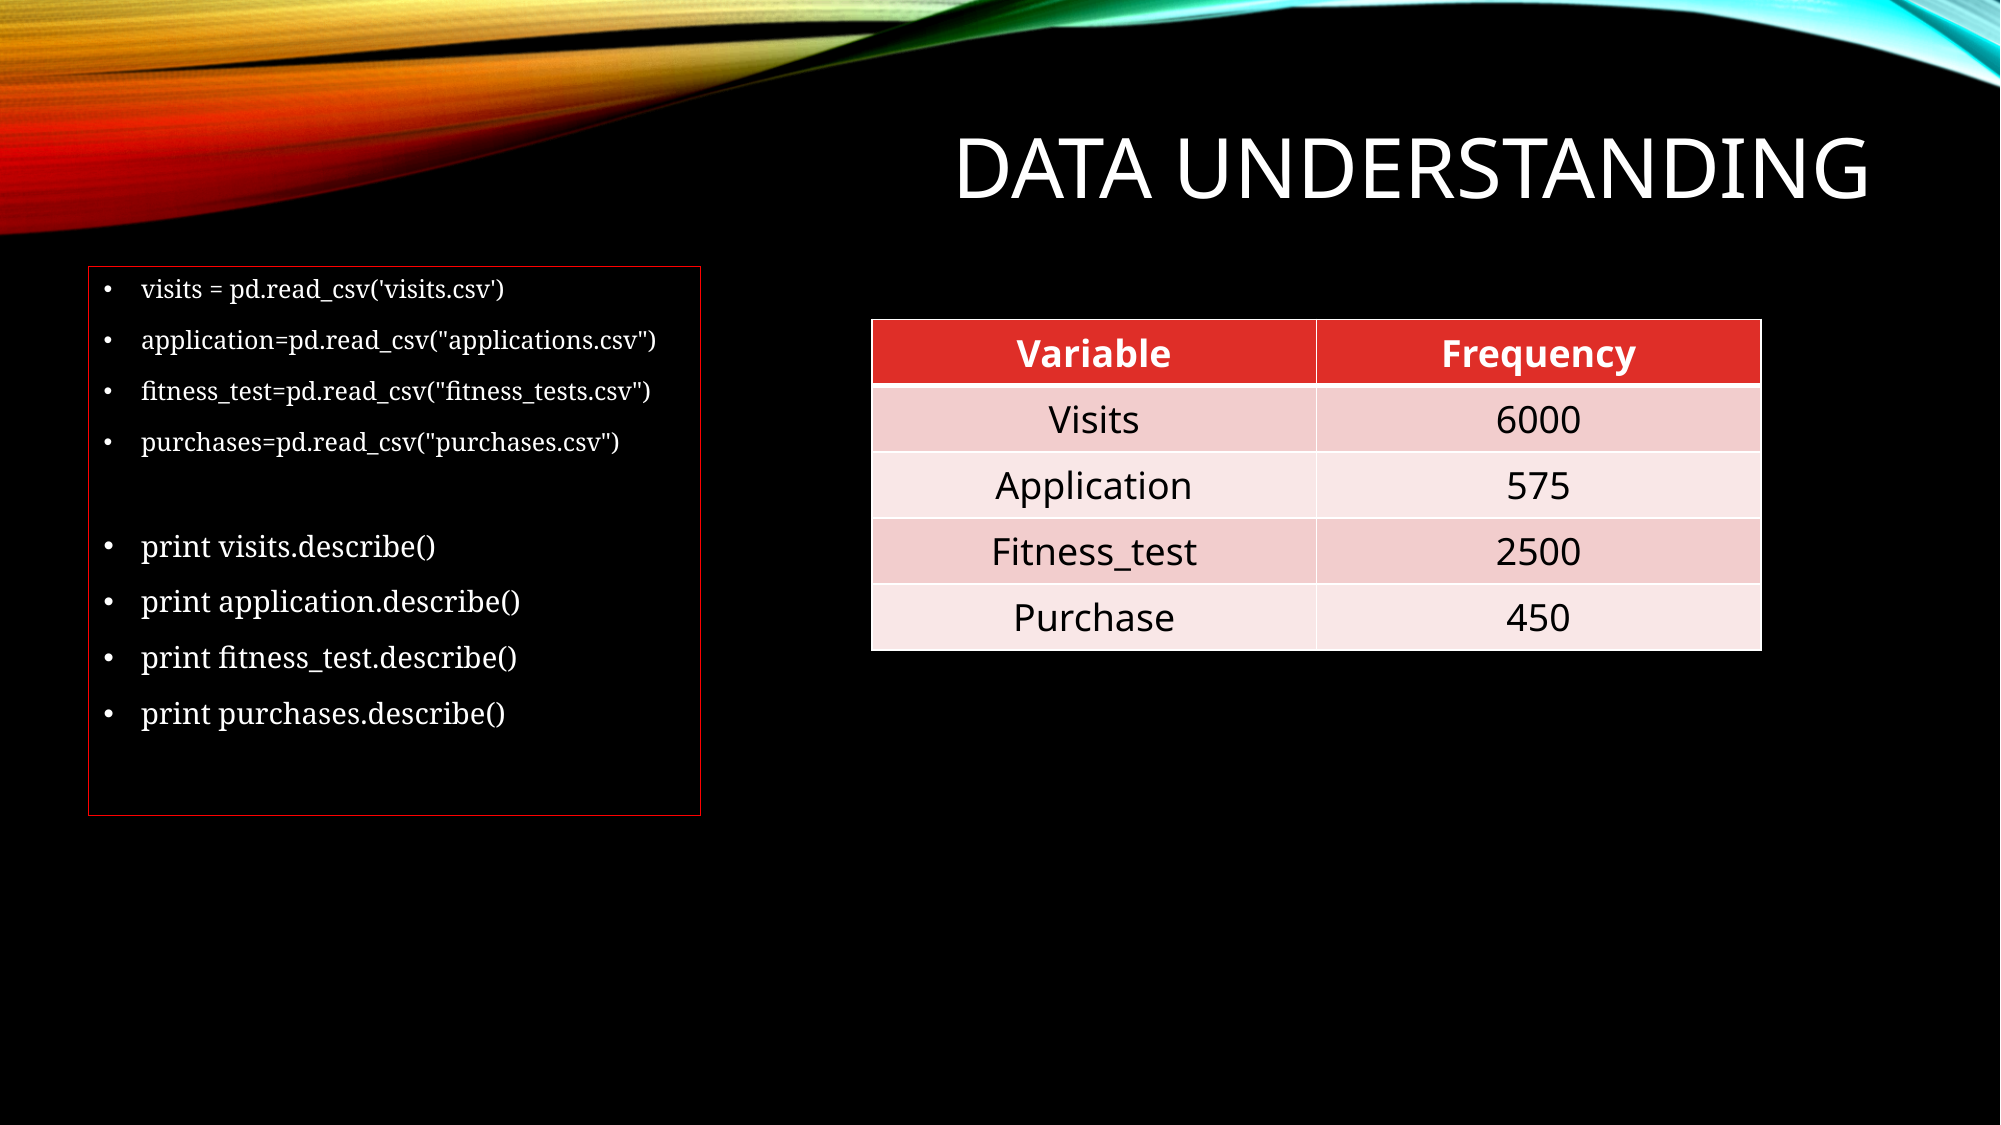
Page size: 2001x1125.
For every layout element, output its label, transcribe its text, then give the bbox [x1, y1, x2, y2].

table_cell Visits [873, 388, 1316, 451]
table_cell 2500 [1317, 519, 1760, 583]
table_header Variable [873, 320, 1316, 383]
table_header Frequency [1317, 320, 1760, 383]
list visits = pd.read_csv('visits.csv') application=pd.read_csv("applications.csv") fitness_test=pd.read_csv("fitness_tests.csv") purchases=pd.read_csv("purchases.csv") print visits.describe() print application.describe() print fitness_test.describe() print purchases.describe() [88, 266, 701, 816]
table_cell 450 [1317, 585, 1760, 649]
table_cell Purchase [873, 585, 1316, 649]
picture [0, 0, 2000, 237]
table_cell 6000 [1317, 388, 1760, 451]
table_cell 575 [1317, 453, 1760, 517]
table_cell Application [873, 453, 1316, 517]
title Data Understanding [389, 65, 1888, 279]
table_cell Fitness_test [873, 519, 1316, 583]
